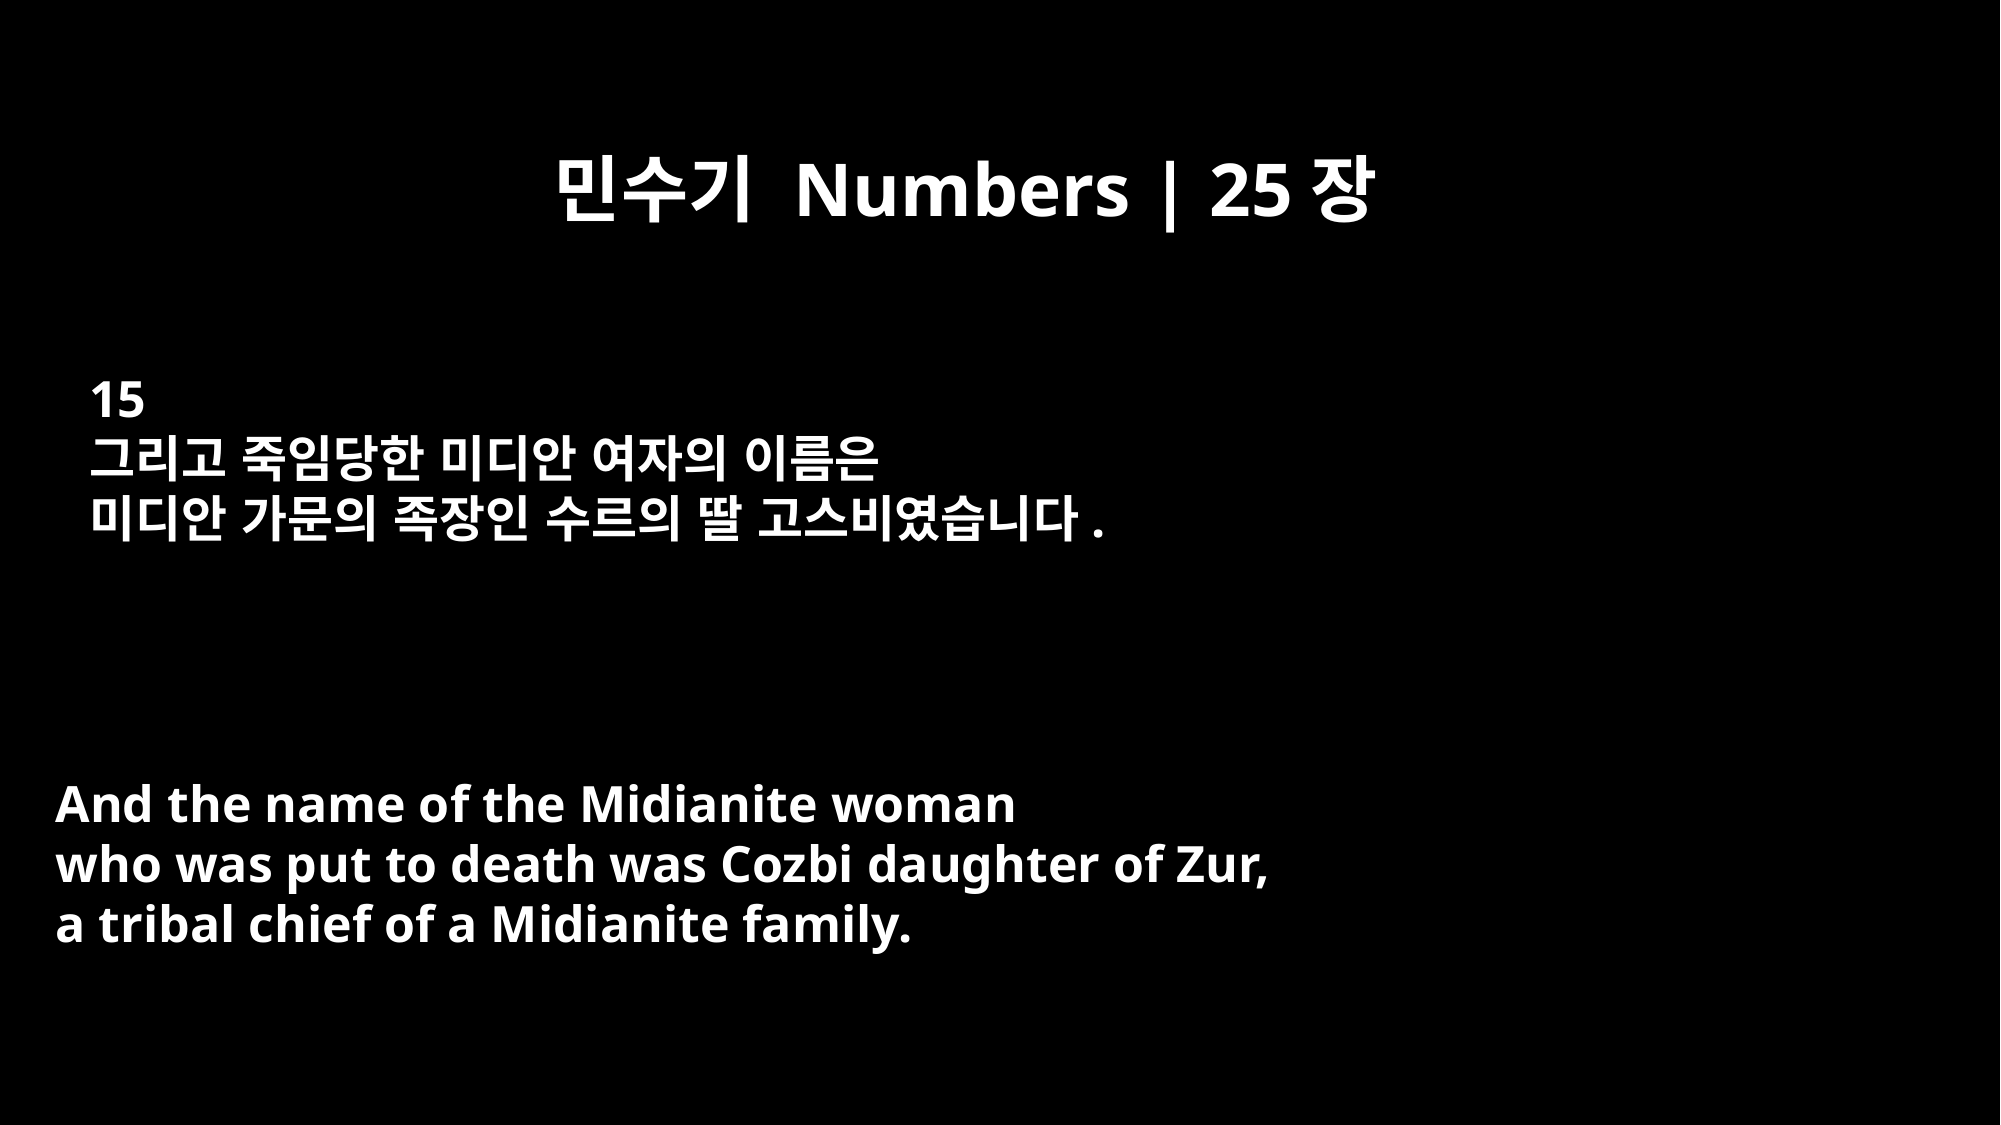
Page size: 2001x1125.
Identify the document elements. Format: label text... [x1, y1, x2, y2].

text_box 민수기 Numbers | 25장 [538, 136, 1393, 239]
text_box And the name of the Midianite woman who was put to death was Cozbi daughter of Zur, a tribal chief of a Midianite family. [41, 764, 1286, 960]
text_box 15 그리고 죽임당한 미디안 여자의 이름은 미디안 가문의 족장인 수르의 딸 고스비였습니다. [74, 359, 1121, 555]
